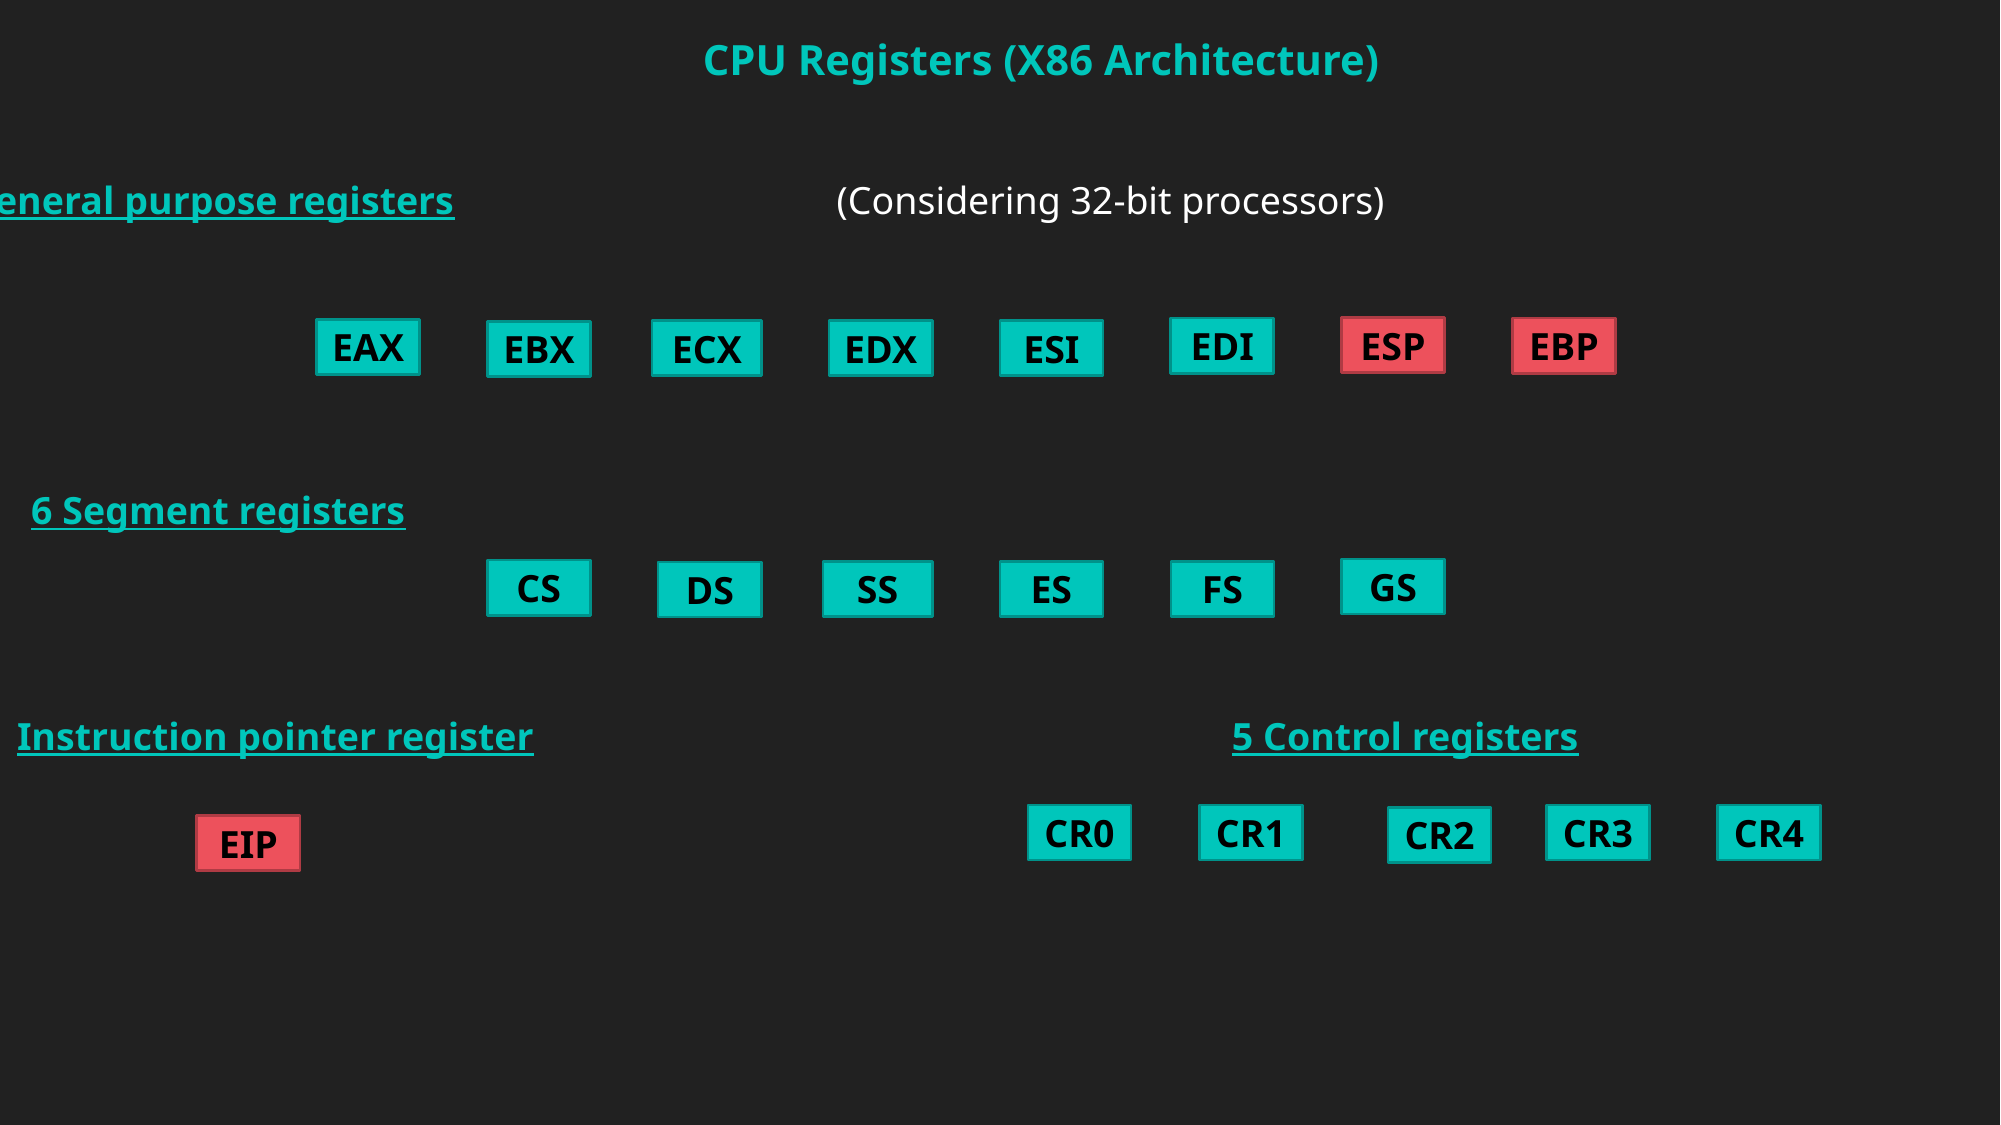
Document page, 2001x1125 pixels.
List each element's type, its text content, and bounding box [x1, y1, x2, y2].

text_box CPU Registers (X86 Architecture) [688, 26, 1403, 91]
text_box GS [1340, 558, 1446, 615]
text_box SS [822, 560, 934, 618]
text_box EDX [828, 319, 934, 377]
text_box EBX [486, 320, 592, 378]
text_box 5 Control registers [1217, 705, 1594, 766]
text_box CR4 [1716, 804, 1822, 861]
text_box ECX [651, 319, 763, 377]
text_box CR2 [1387, 806, 1492, 864]
text_box 8 General purpose registers (Considering 32-bit processors) [0, 169, 1400, 274]
text_box CR0 [1027, 804, 1132, 861]
text_box EDI [1169, 317, 1275, 375]
text_box CR3 [1545, 804, 1651, 861]
text_box EIP [195, 814, 301, 872]
text_box 6 Segment registers [16, 479, 431, 540]
text_box CR1 [1198, 804, 1304, 861]
text_box ES [999, 560, 1104, 618]
text_box EBP [1511, 317, 1617, 375]
text_box CS [486, 559, 592, 617]
text_box DS [657, 561, 763, 618]
text_box EAX [315, 318, 421, 376]
text_box FS [1170, 560, 1275, 618]
text_box ESP [1340, 316, 1446, 374]
text_box Instruction pointer register [2, 705, 550, 766]
text_box ESI [999, 319, 1104, 377]
